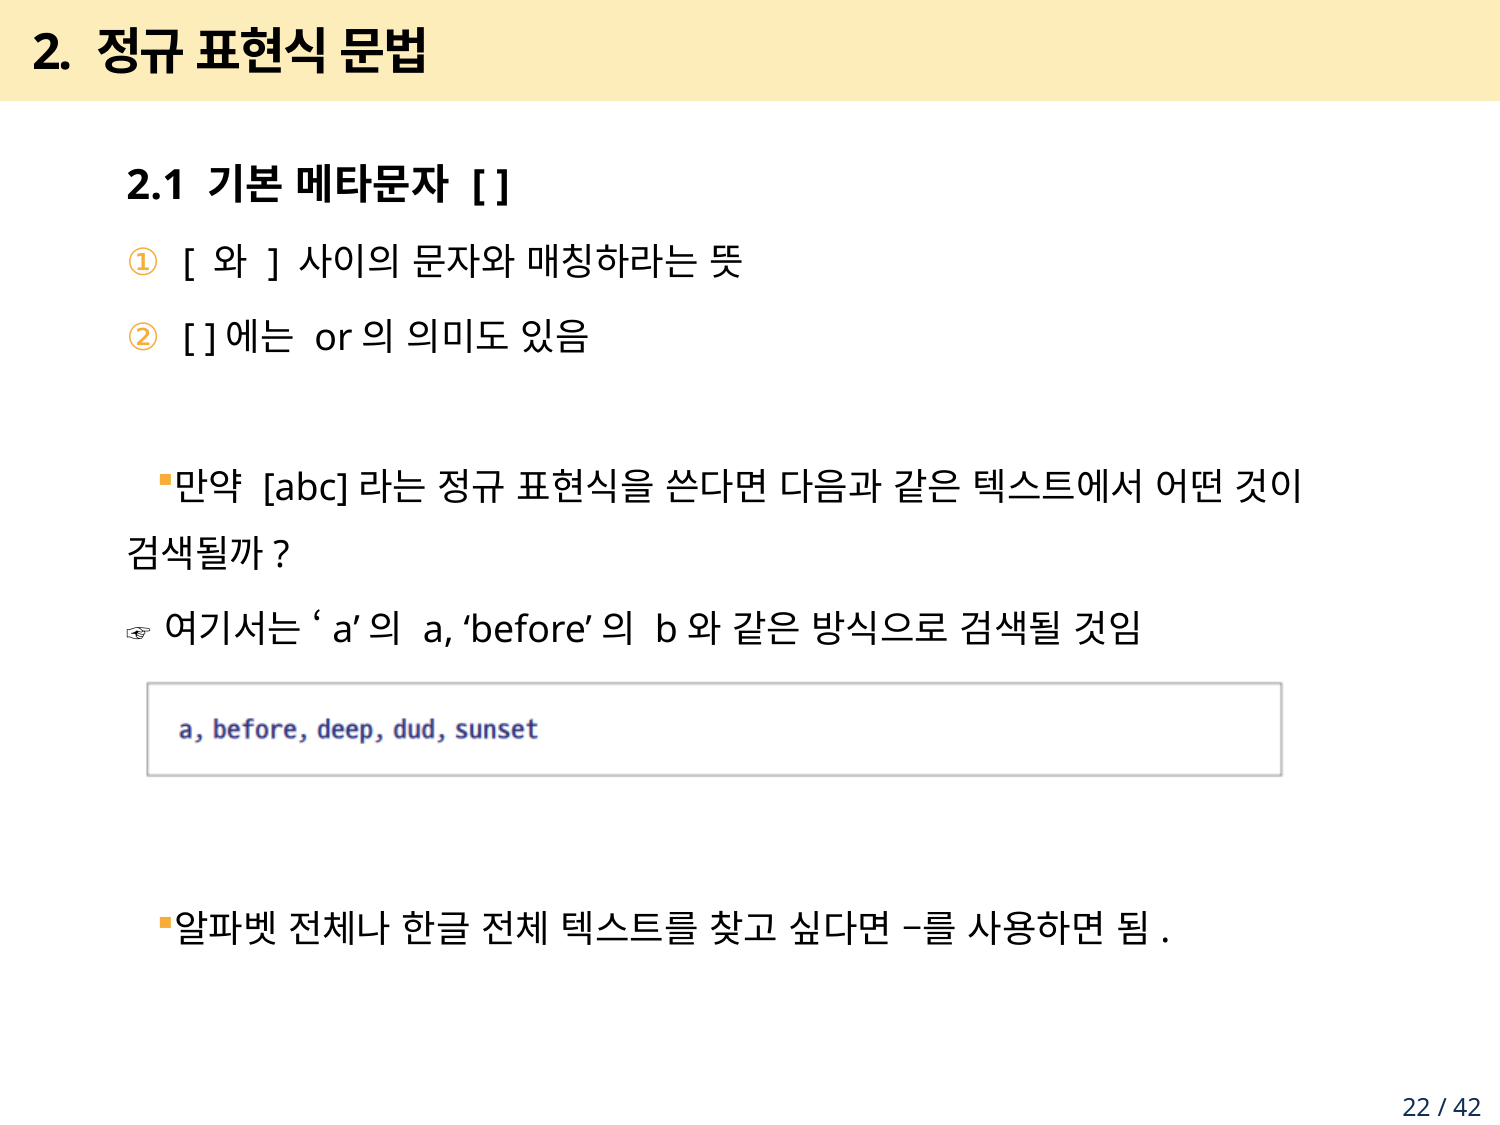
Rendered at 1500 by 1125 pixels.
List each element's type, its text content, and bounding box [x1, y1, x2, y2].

picture [128, 668, 1296, 793]
list 2.1 기본 메타문자 [ ] [ 와 ] 사이의 문자와 매칭하라는 뜻 [ ]에는 or의 의미도 있음 만약 [abc]라는 정규 표현식을 쓴다면 다음과 같은 텍스트에서 어떤 것이 검색될까? ☞ 여기서는 ‘a’의 a, ‘before’의 b와 같은 방식으로 검색될 것임 알파벳 전체나 한글 전체 텍스트를 찾고 싶다면 –를 사용하면 됨. [53, 125, 1425, 1094]
title 2. 정규 표현식 문법 [17, 10, 1295, 89]
